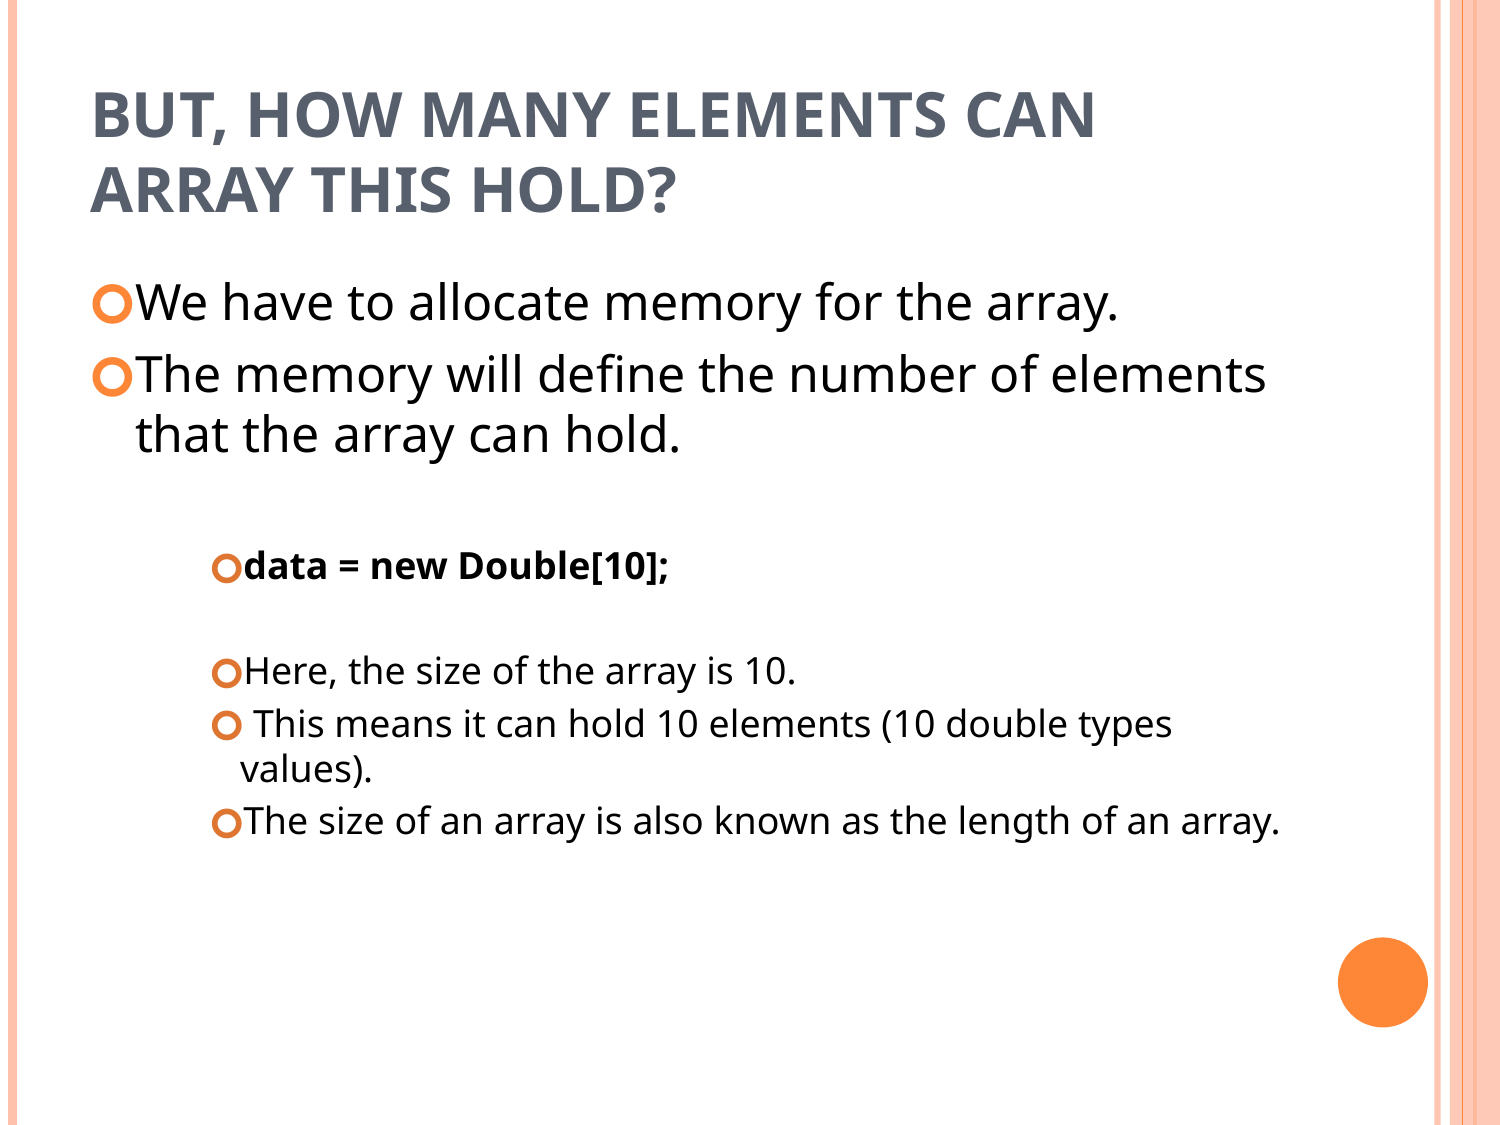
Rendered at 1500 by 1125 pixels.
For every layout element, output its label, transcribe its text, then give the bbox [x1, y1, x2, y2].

title But, how many elements can array this hold? [75, 45, 1300, 233]
list We have to allocate memory for the array. The memory will define the number of elements that the array can hold. data = new Double[10]; Here, the size of the array is 10. This means it can hold 10 elements (10 double types values). The size of an array is also known as the length of an array. [75, 262, 1300, 1062]
